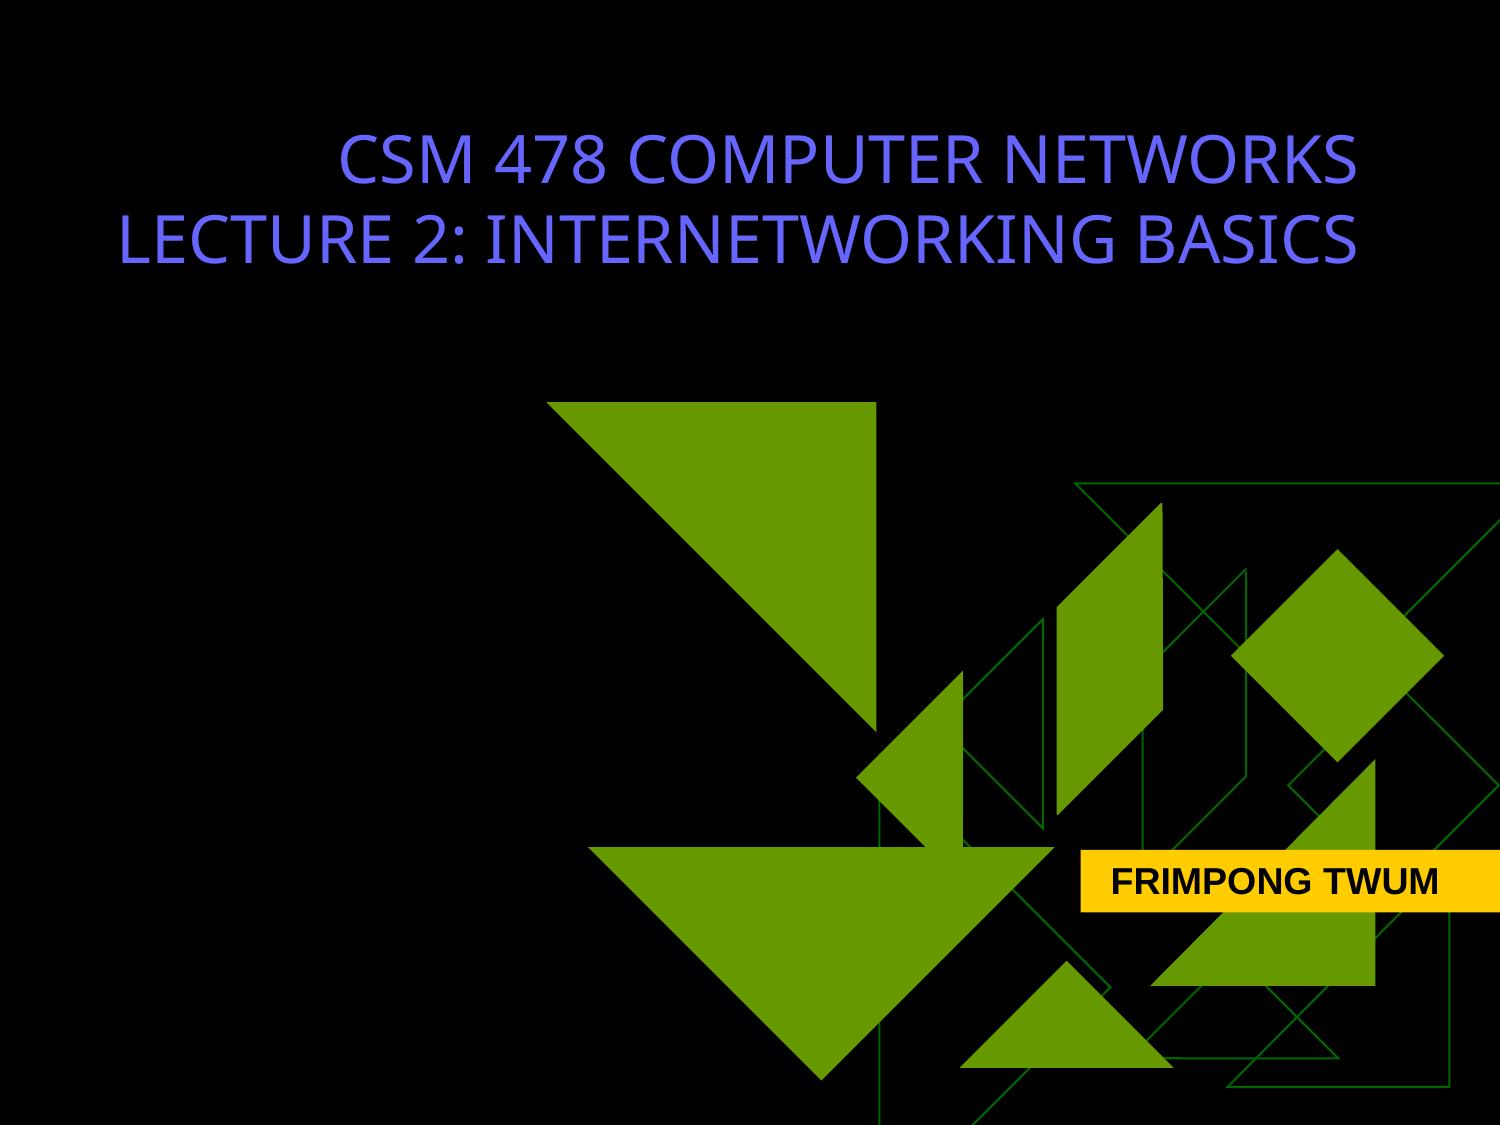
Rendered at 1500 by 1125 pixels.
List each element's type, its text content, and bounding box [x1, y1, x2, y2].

title CSM 478 COMPUTER NETWORKS LECTURE 2: INTERNETWORKING BASICS [100, 42, 1376, 365]
text_box FRIMPONG TWUM [1069, 849, 1482, 910]
